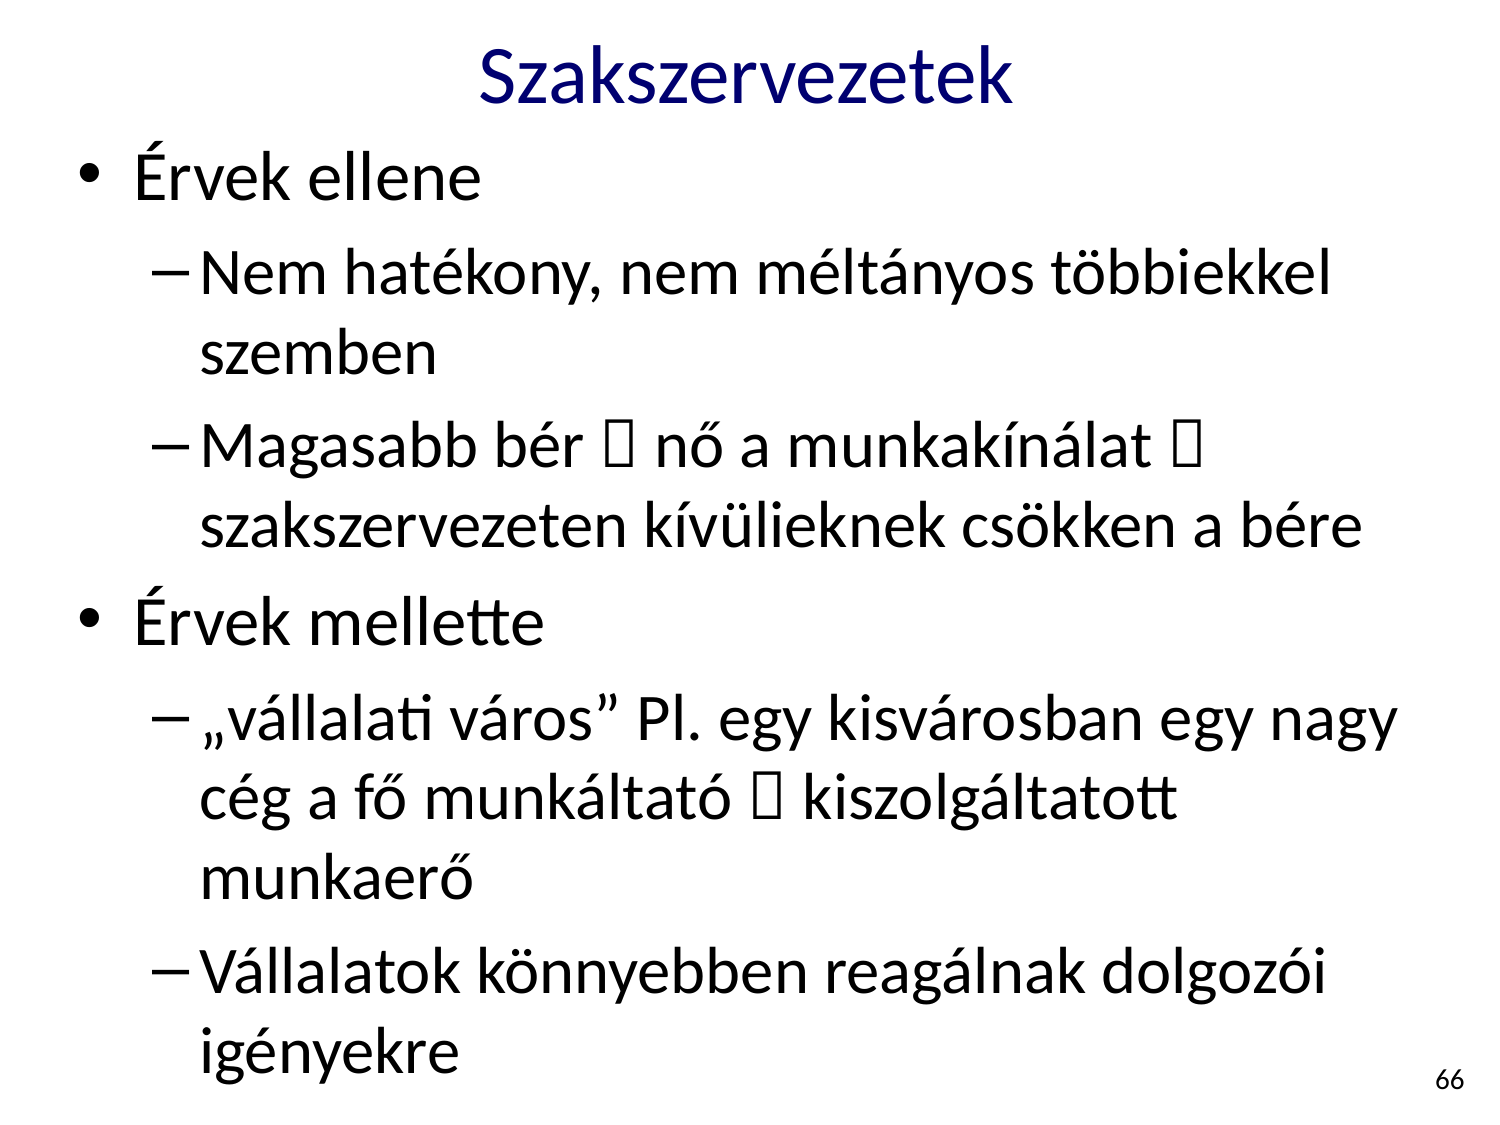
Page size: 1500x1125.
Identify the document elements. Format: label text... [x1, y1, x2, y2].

slide_number 66 [1400, 1052, 1500, 1113]
list Érvek ellene Nem hatékony, nem méltányos többiekkel szemben Magasabb bér  nő a munkakínálat  szakszervezeten kívülieknek csökken a bére Érvek mellette „vállalati város” Pl. egy kisvárosban egy nagy cég a fő munkáltató  kiszolgáltatott munkaerő Vállalatok könnyebben reagálnak dolgozói igényekre [62, 122, 1463, 1010]
title Szakszervezetek [37, 12, 1475, 138]
